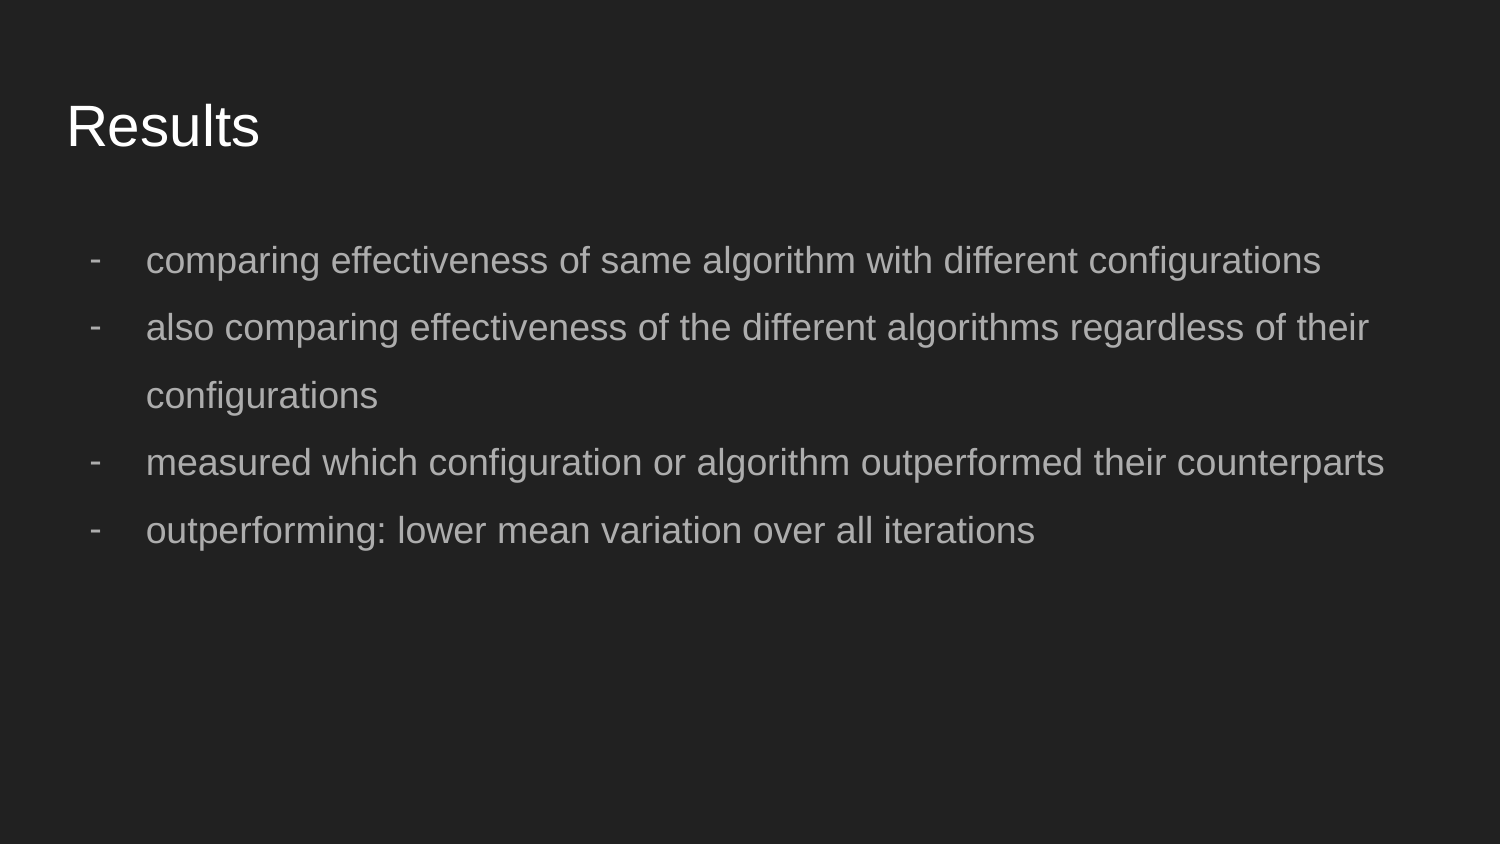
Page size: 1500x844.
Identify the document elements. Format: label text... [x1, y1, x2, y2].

list comparing effectiveness of same algorithm with different configurations also comparing effectiveness of the different algorithms regardless of their configurations measured which configuration or algorithm outperformed their counterparts outperforming: lower mean variation over all iterations [55, 198, 1454, 759]
title Results [51, 72, 1449, 167]
